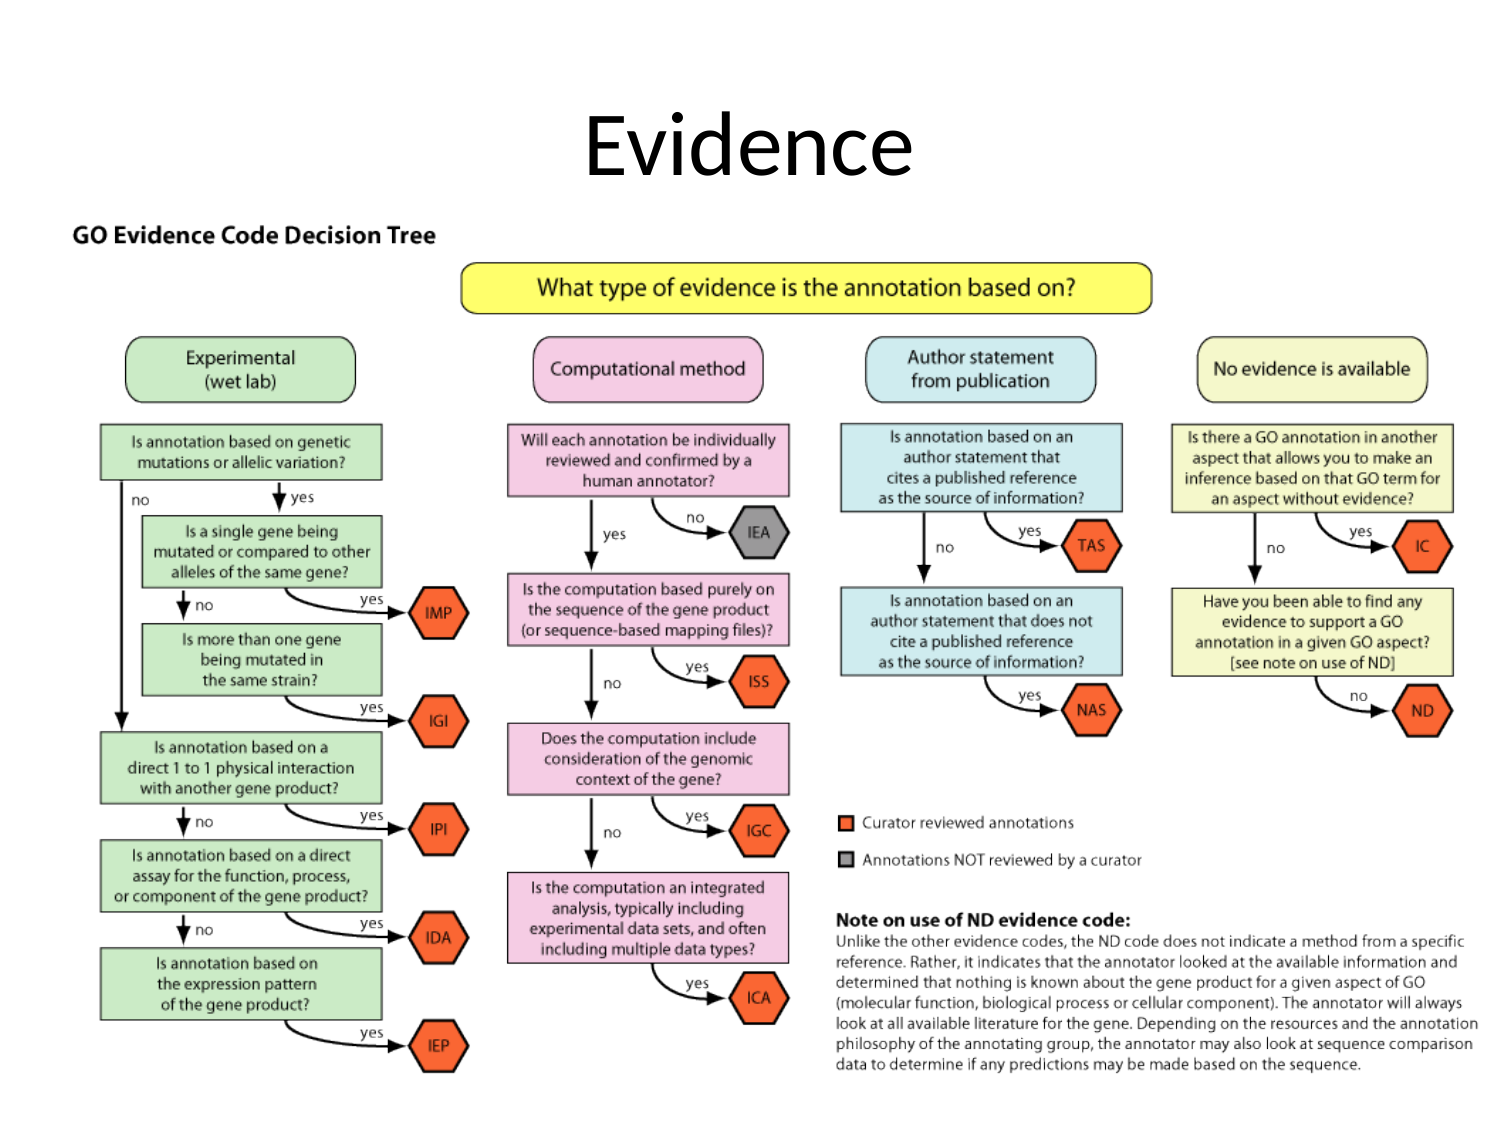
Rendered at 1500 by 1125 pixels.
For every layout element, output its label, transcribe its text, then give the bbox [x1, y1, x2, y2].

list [0, 221, 1500, 1075]
title Evidence [75, 45, 1425, 219]
